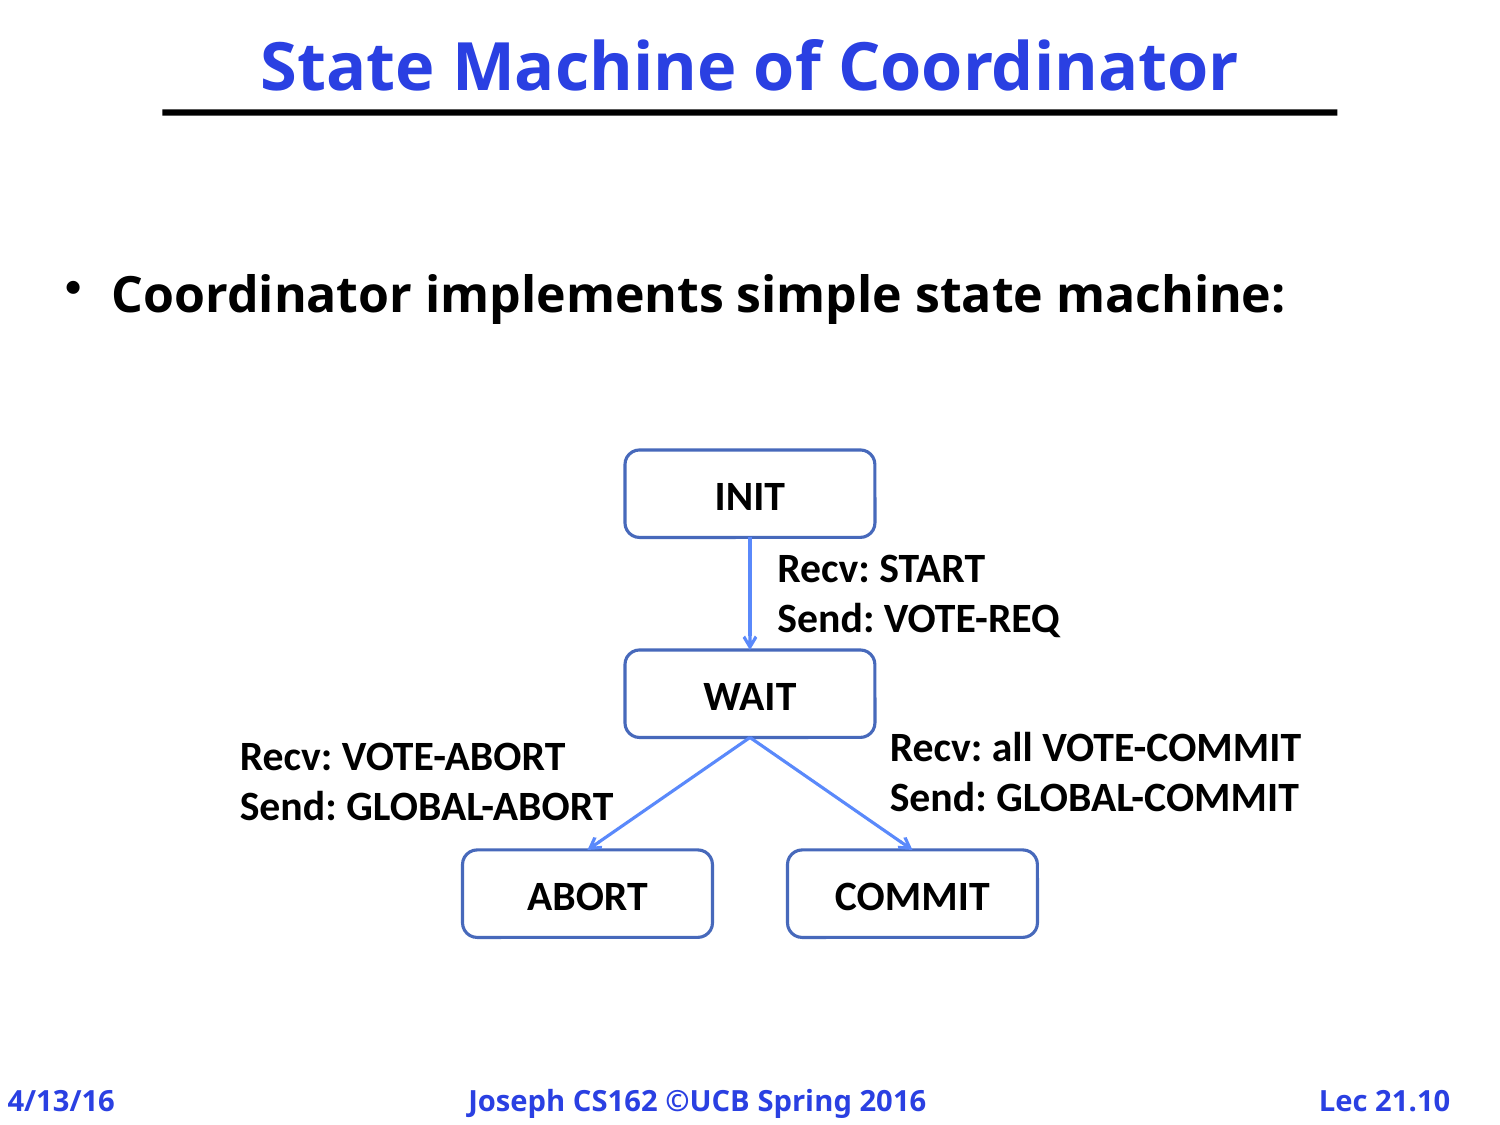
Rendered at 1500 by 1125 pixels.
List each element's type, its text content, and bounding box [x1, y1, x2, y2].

text_box INIT [622, 447, 878, 540]
text_box Recv: all VOTE-COMMIT Send: GLOBAL-COMMIT [888, 712, 1350, 828]
list Coordinator implements simple state machine: [50, 262, 1400, 1005]
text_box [774, 712, 888, 876]
title State Machine of Coordinator [162, 24, 1338, 113]
text_box Recv: VOTE-ABORT Send: GLOBAL-ABORT [225, 721, 607, 837]
text_box Recv: START Send: VOTE-REQ [762, 533, 1138, 649]
text_box ABORT [460, 847, 715, 940]
text_box WAIT [622, 647, 878, 740]
text_box COMMIT [785, 847, 1040, 940]
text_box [612, 712, 726, 876]
